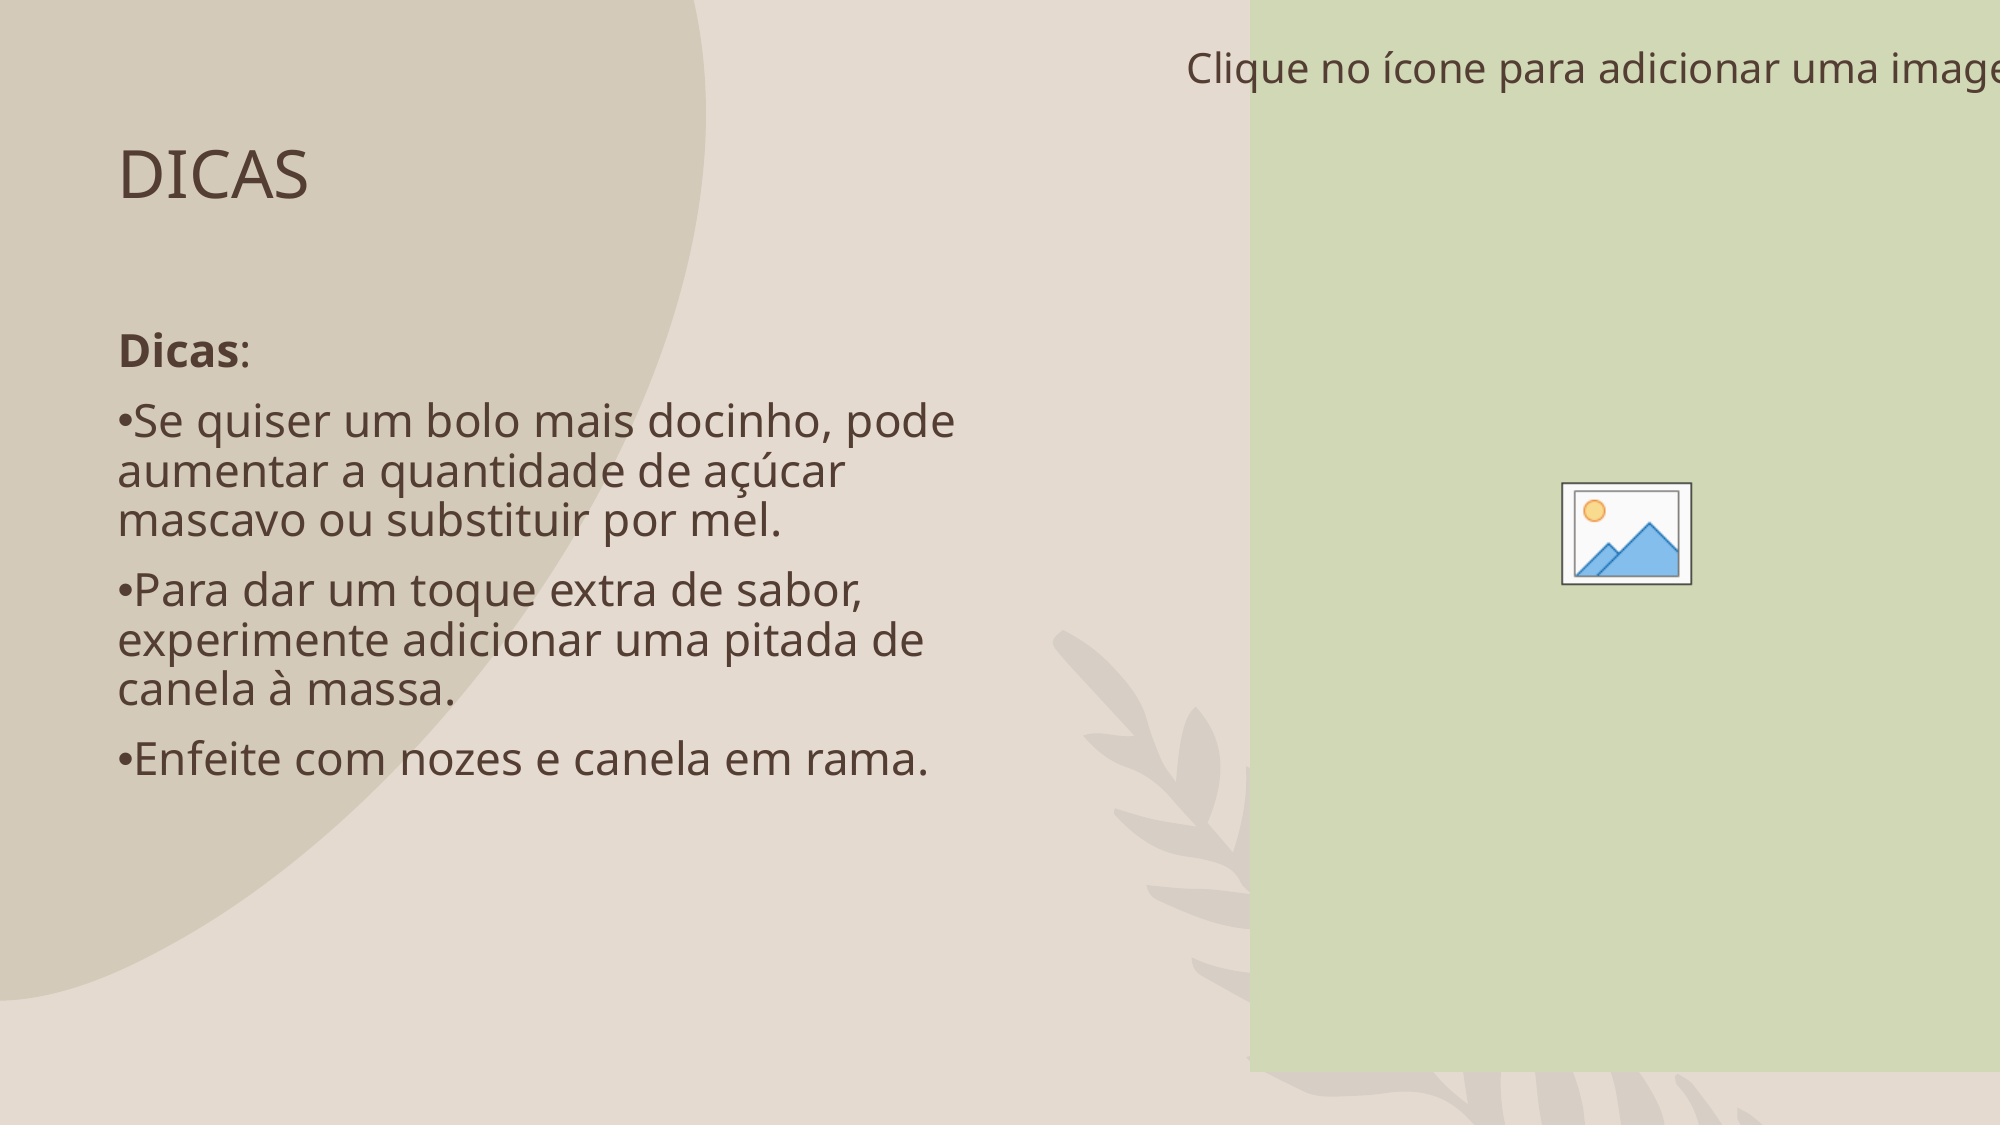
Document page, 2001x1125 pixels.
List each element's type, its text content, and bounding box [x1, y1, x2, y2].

picture [1250, 0, 2000, 1072]
list Dicas: Se quiser um bolo mais docinho, pode aumentar a quantidade de açúcar mascavo ou substituir por mel. Para dar um toque extra de sabor, experimente adicionar uma pitada de canela à massa. Enfeite com nozes e canela em rama. [102, 320, 1030, 961]
title DICAS [102, 70, 1250, 221]
